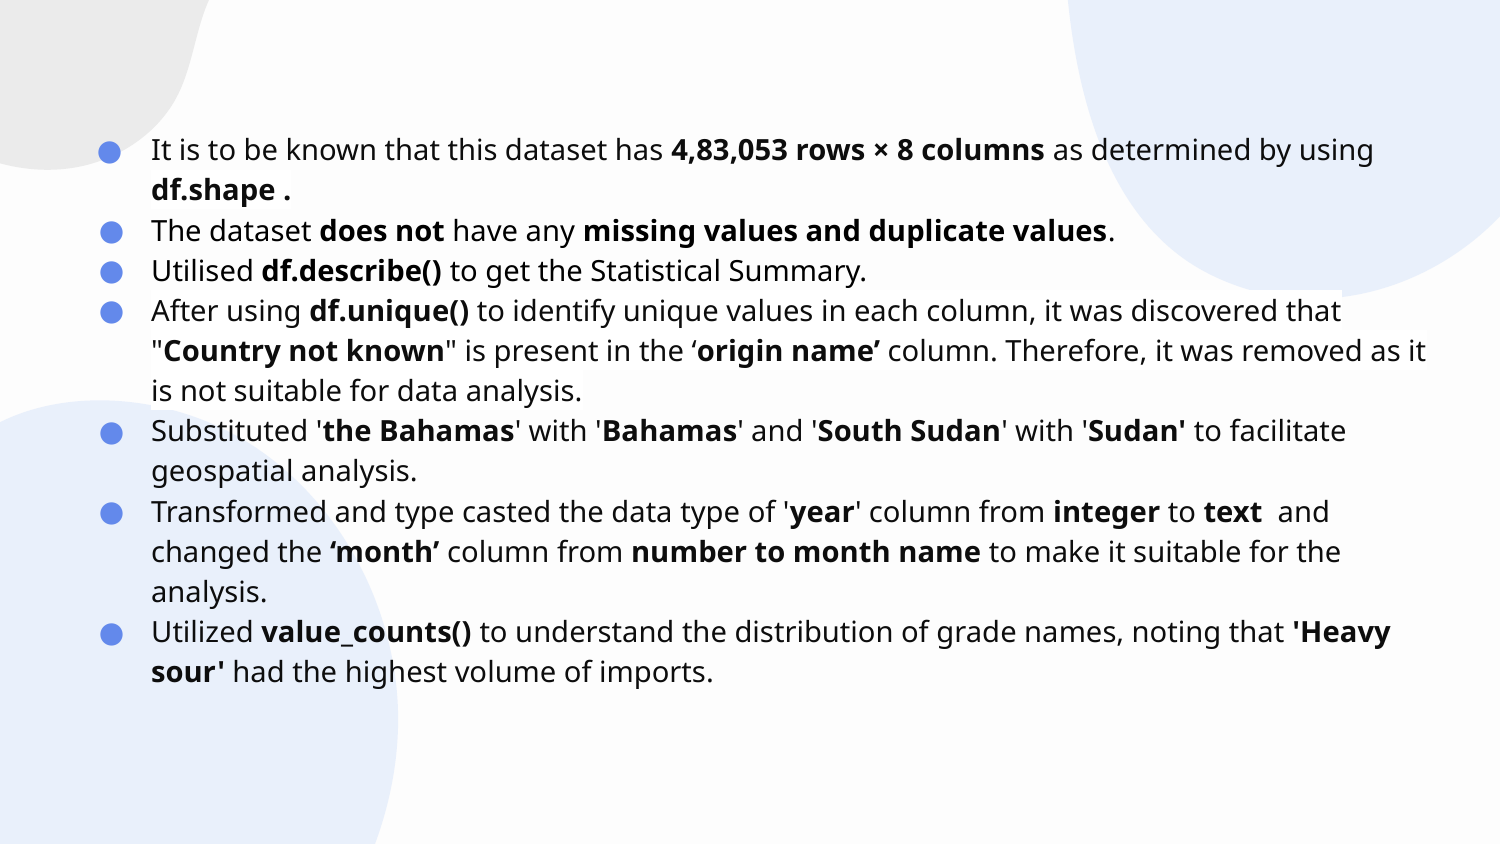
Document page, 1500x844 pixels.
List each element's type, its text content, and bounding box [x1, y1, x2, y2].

text_box It is to be known that this dataset has 4,83,053 rows × 8 columns as determined by using df.shape . The dataset does not have any missing values and duplicate values. Utilised df.describe() to get the Statistical Summary. After using df.unique() to identify unique values in each column, it was discovered that "Country not known" is present in the ‘origin name’ column. Therefore, it was removed as it is not suitable for data analysis. Substituted 'the Bahamas' with 'Bahamas' and 'South Sudan' with 'Sudan' to facilitate geospatial analysis. Transformed and type casted the data type of 'year' column from integer to text and changed the ‘month’ column from number to month name to make it suitable for the analysis. Utilized value_counts() to understand the distribution of grade names, noting that 'Heavy sour' had the highest volume of imports. [61, 76, 1462, 798]
